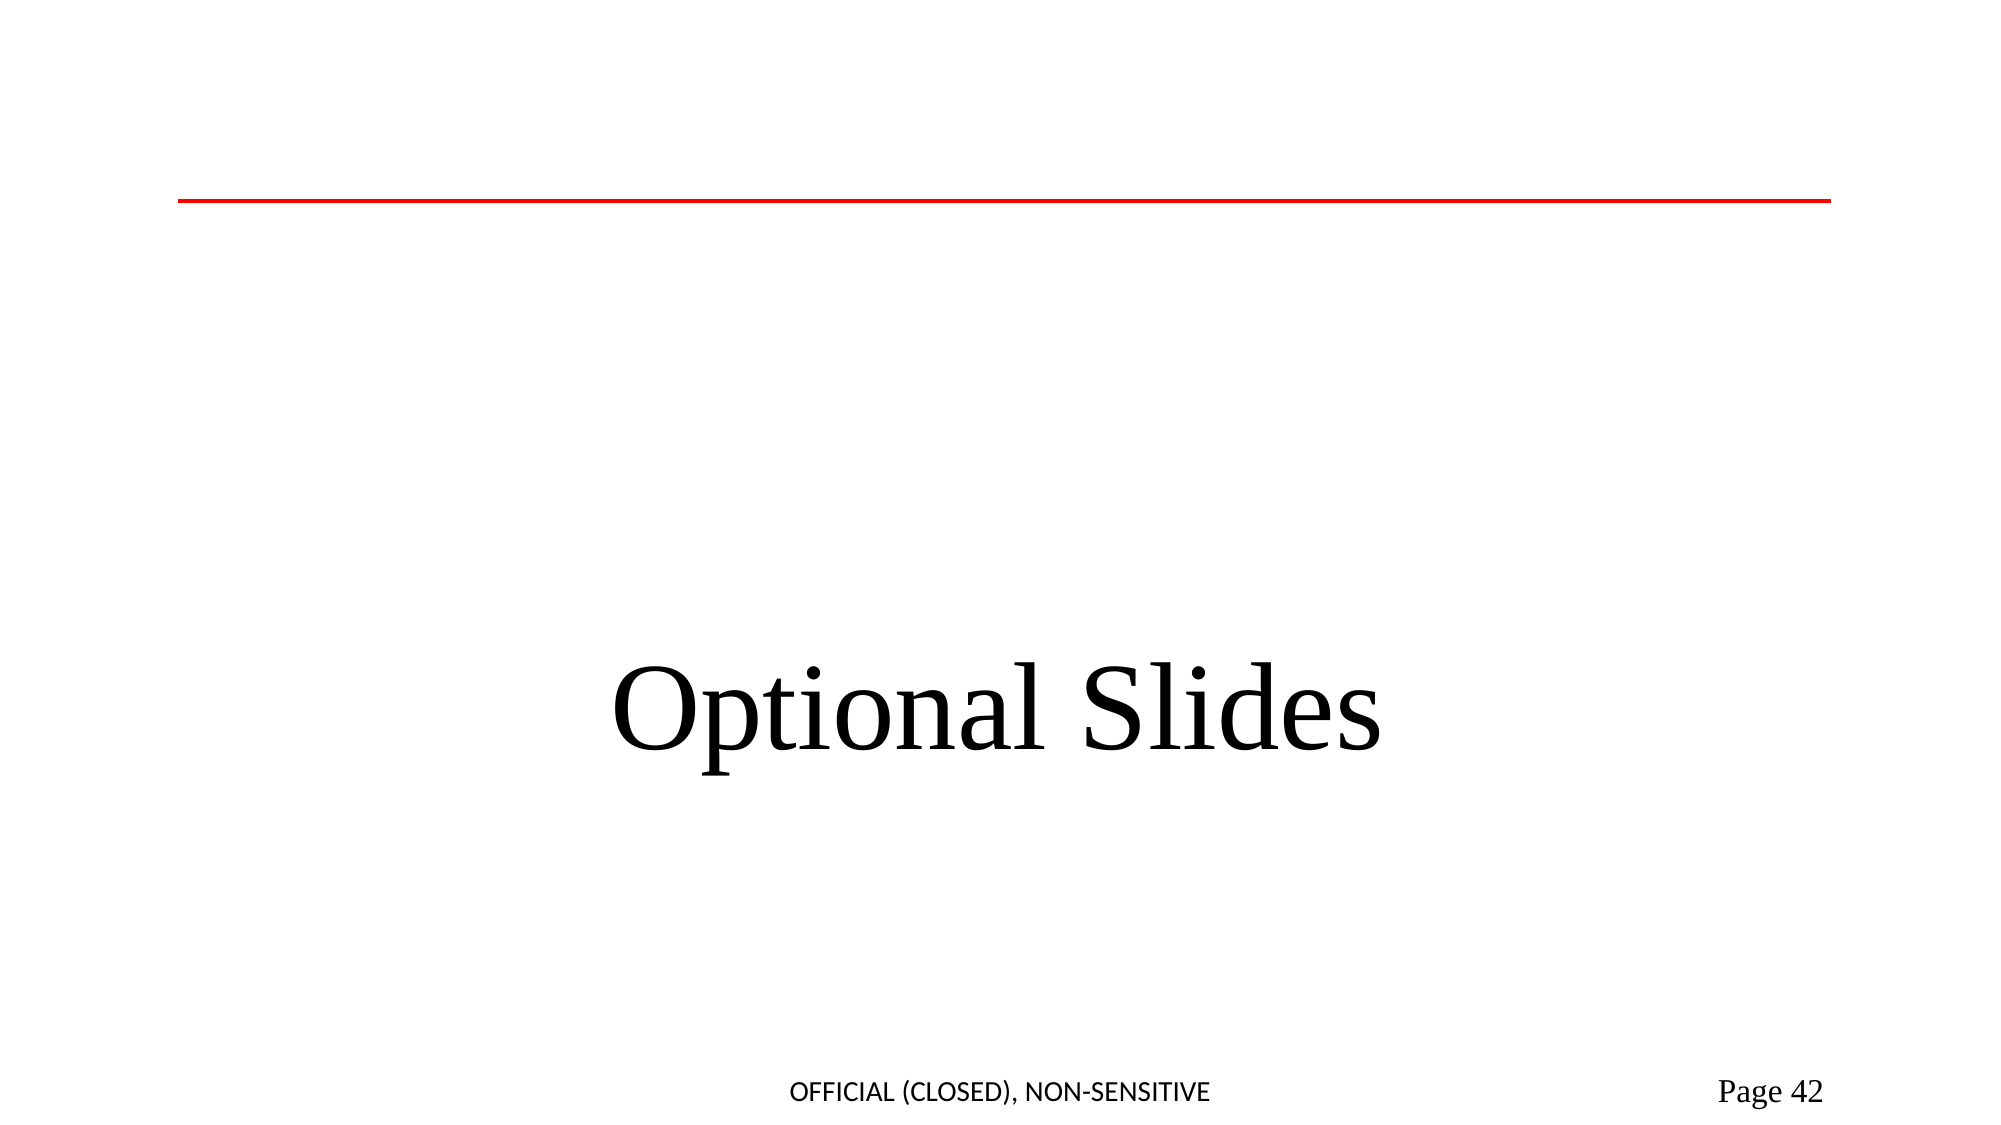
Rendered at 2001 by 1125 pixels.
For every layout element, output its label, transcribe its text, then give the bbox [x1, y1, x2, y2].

footer Official (closed), Non-sensitive [604, 1059, 1396, 1120]
list Optional Slides [318, 176, 1677, 920]
slide_number Page 42 [1624, 1059, 1840, 1120]
